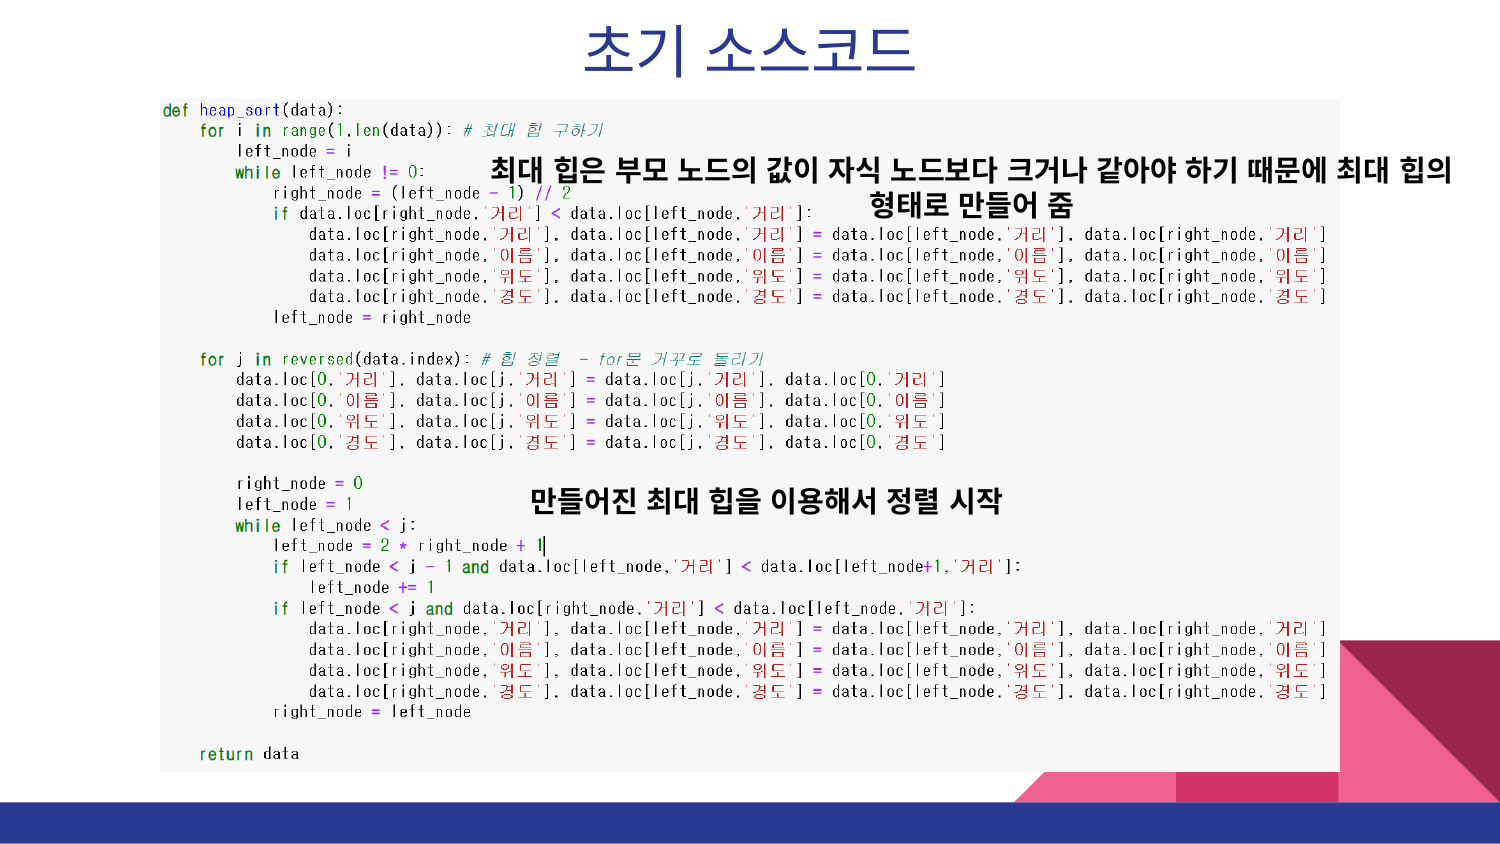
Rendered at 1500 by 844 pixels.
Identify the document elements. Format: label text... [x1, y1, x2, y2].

title 초기 소스코드 [51, 0, 1449, 100]
picture [160, 99, 1340, 773]
text_box 최대 힙은 부모 노드의 값이 자식 노드보다 크거나 같아야 하기 때문에 최대 힙의 형태로 만들어 줌 [1345, 136, 1483, 237]
